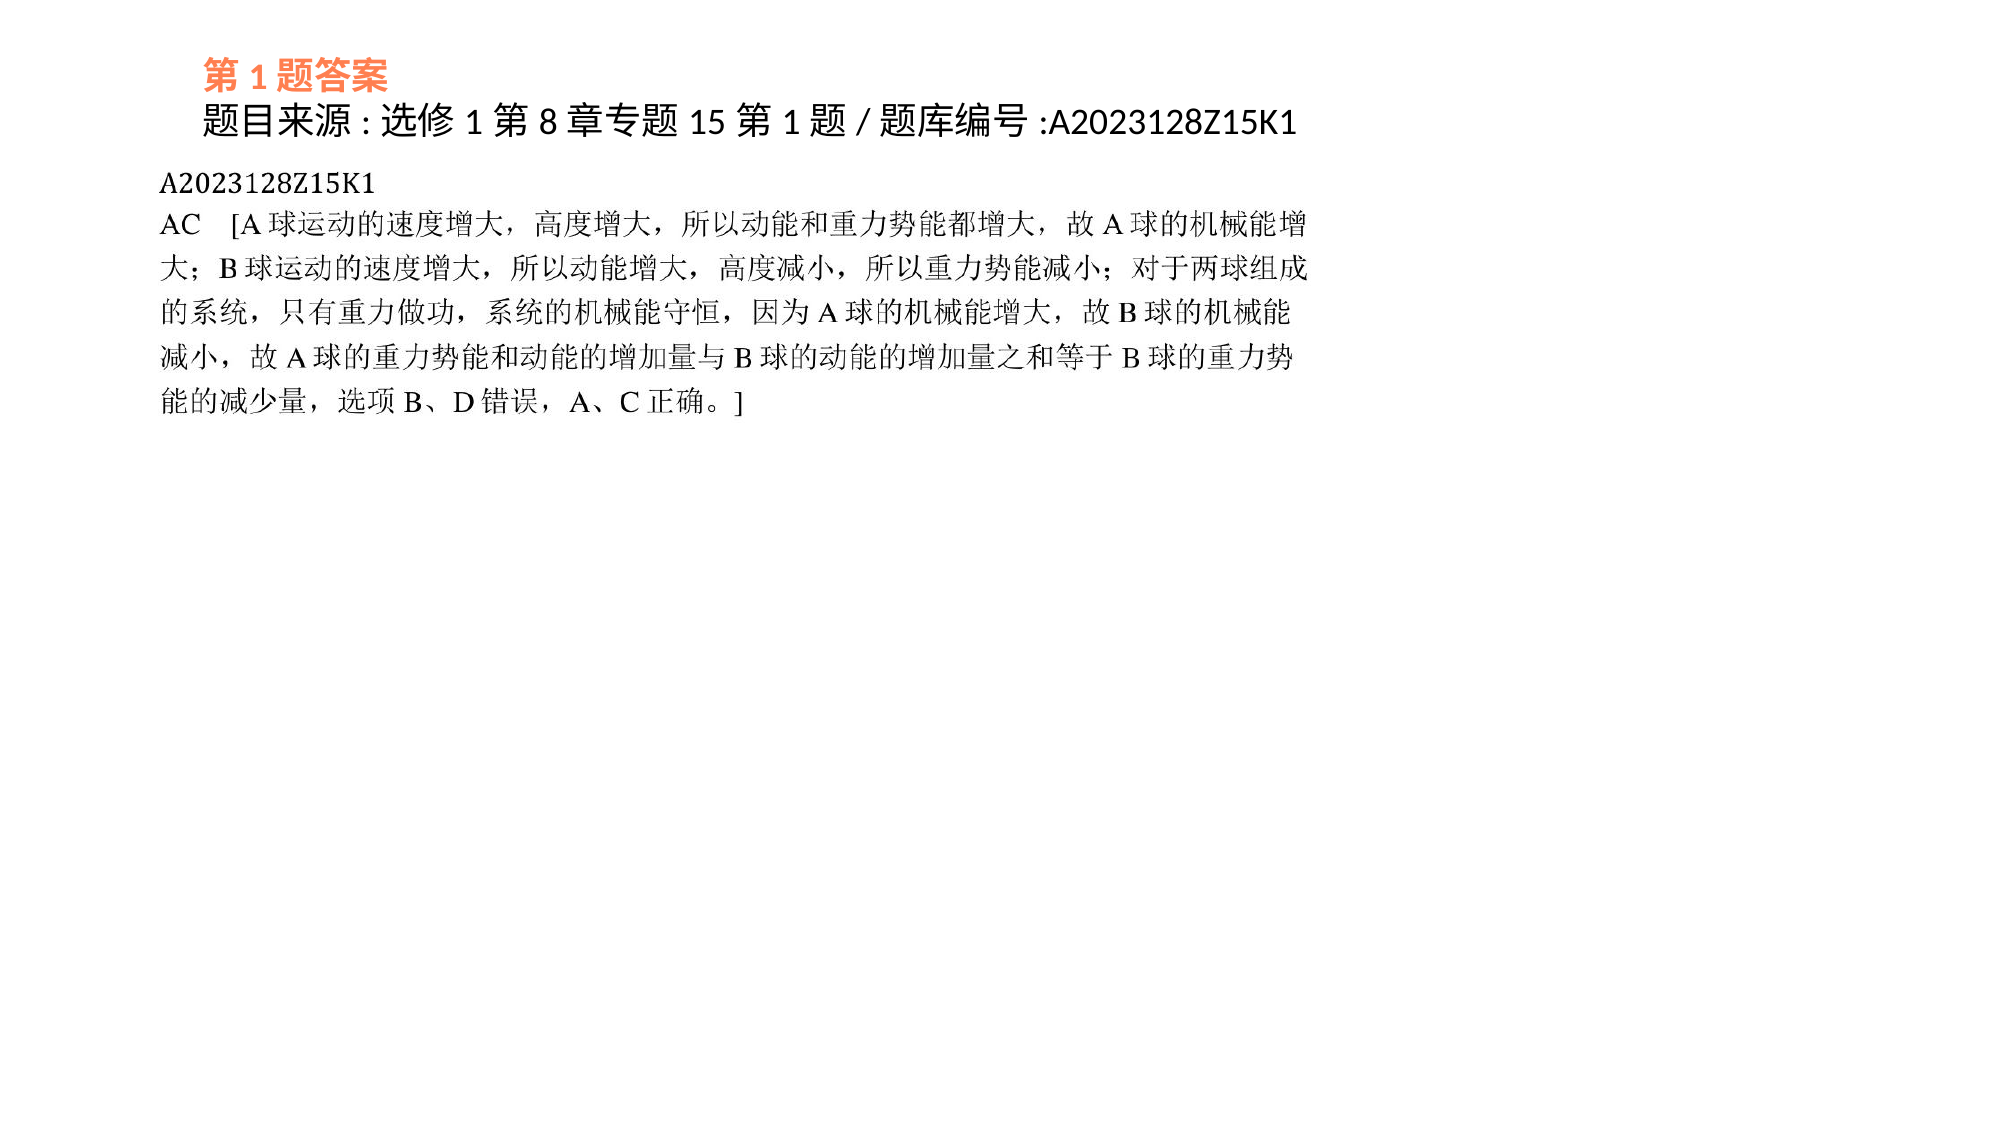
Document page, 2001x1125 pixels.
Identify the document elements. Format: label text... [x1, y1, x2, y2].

text_box 第1题答案 题目来源:选修1第8章专题15第1题/题库编号:A2023128Z15K1 [187, 0, 1313, 148]
picture [149, 149, 1351, 1051]
